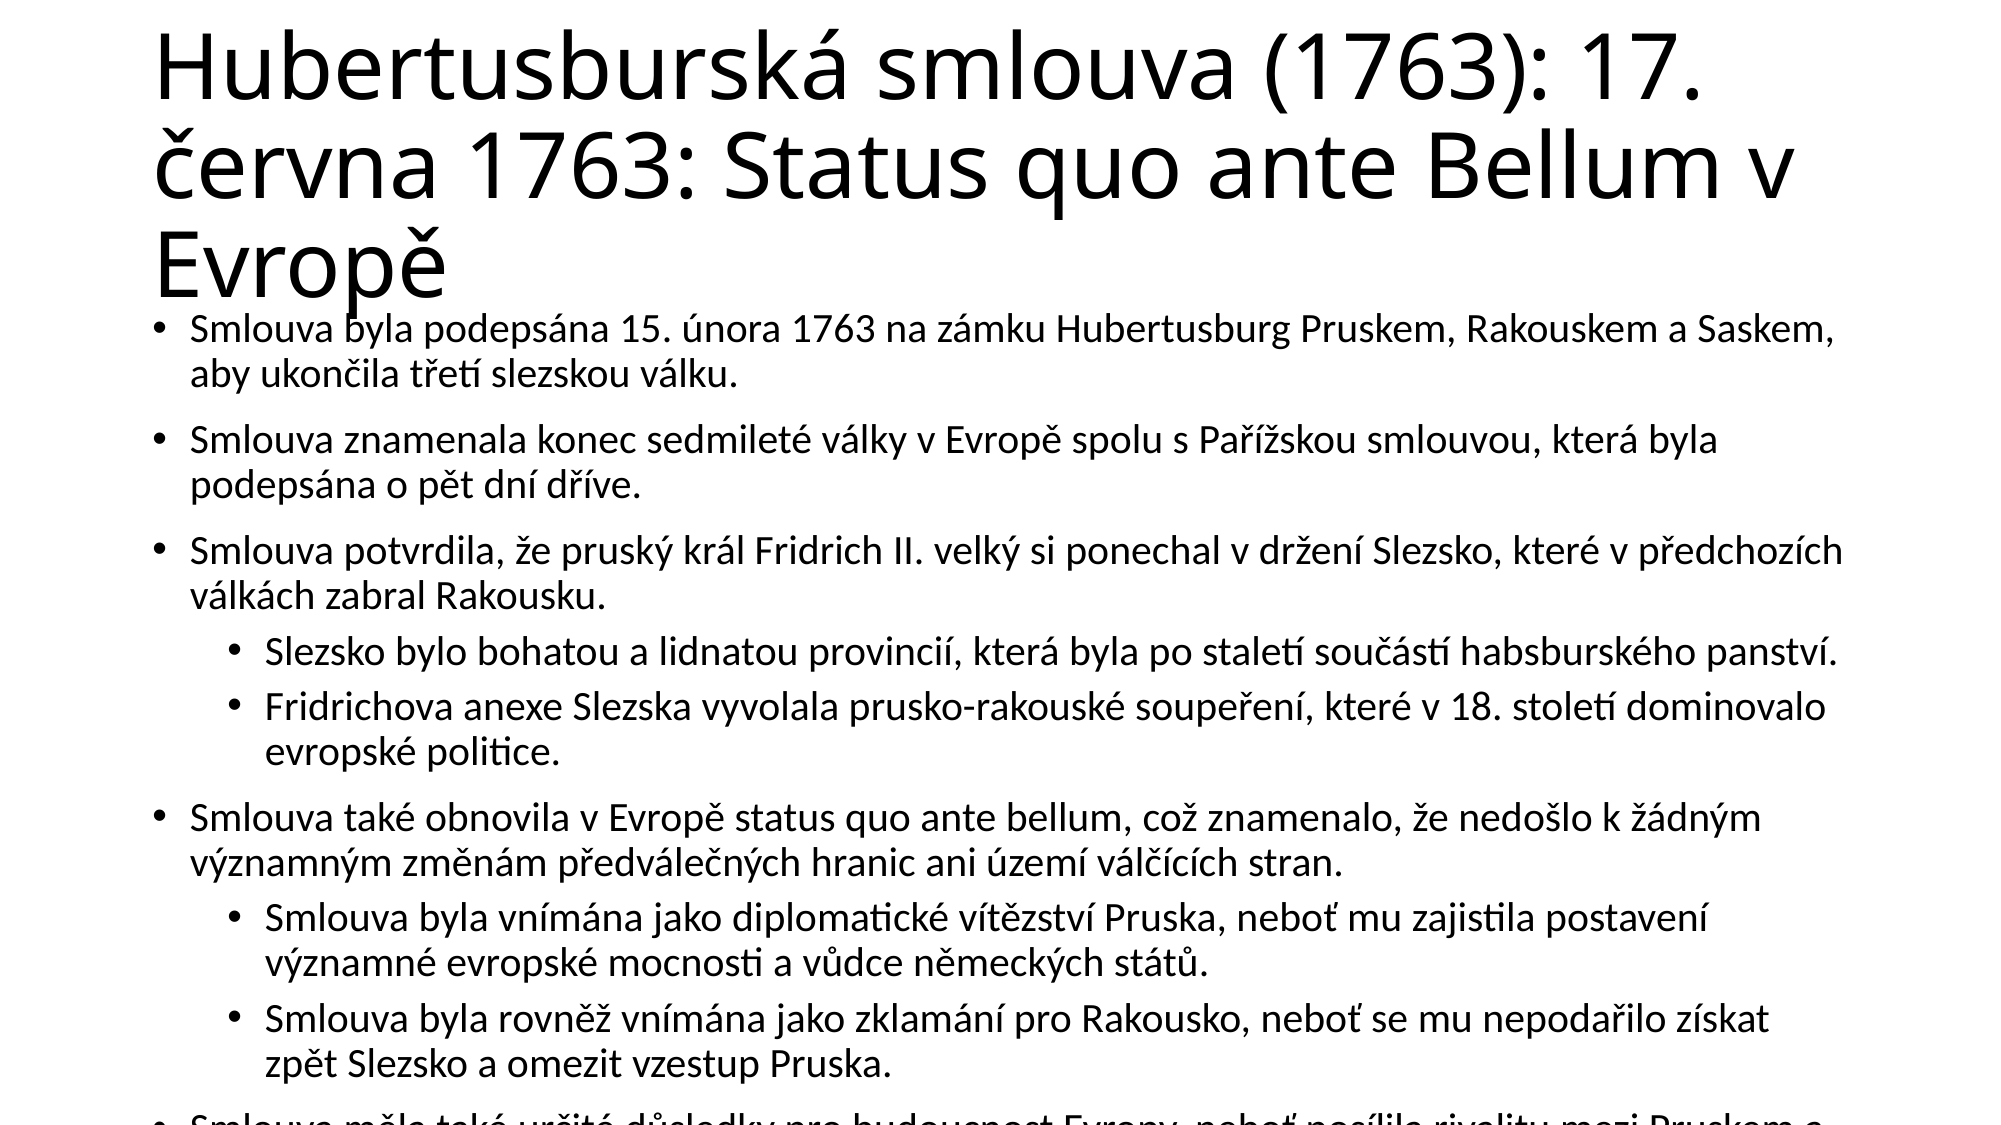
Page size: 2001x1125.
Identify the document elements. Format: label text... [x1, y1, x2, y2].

title Hubertusburská smlouva (1763): 17. června 1763: Status quo ante Bellum v Evropě [137, 59, 1863, 278]
list Smlouva byla podepsána 15. února 1763 na zámku Hubertusburg Pruskem, Rakouskem a Saskem, aby ukončila třetí slezskou válku. Smlouva znamenala konec sedmileté války v Evropě spolu s Pařížskou smlouvou, která byla podepsána o pět dní dříve. Smlouva potvrdila, že pruský král Fridrich II. velký si ponechal v držení Slezsko, které v předchozích válkách zabral Rakousku. Slezsko bylo bohatou a lidnatou provincií, která byla po staletí součástí habsburského panství. Fridrichova anexe Slezska vyvolala prusko-rakouské soupeření, které v 18. století dominovalo evropské politice. Smlouva také obnovila v Evropě status quo ante bellum, což znamenalo, že nedošlo k žádným významným změnám předválečných hranic ani území válčících stran. Smlouva byla vnímána jako diplomatické vítězství Pruska, neboť mu zajistila postavení významné evropské mocnosti a vůdce německých států. Smlouva byla rovněž vnímána jako zklamání pro Rakousko, neboť se mu nepodařilo získat zpět Slezsko a omezit vzestup Pruska. Smlouva měla také určité důsledky pro budoucnost Evropy, neboť posílila rivalitu mezi Pruskem a Rakouskem a připravila půdu pro vznik dvou protichůdných aliancí: Svazu německých knížat vedeného Pruskem a Svaté říše římské vedené Rakouskem. Tato spojenectví se později střetla ve válce o bavorské dědictví (1778-1779) a ve francouzských revolučních válkách (1792-1802). [137, 299, 1863, 1014]
